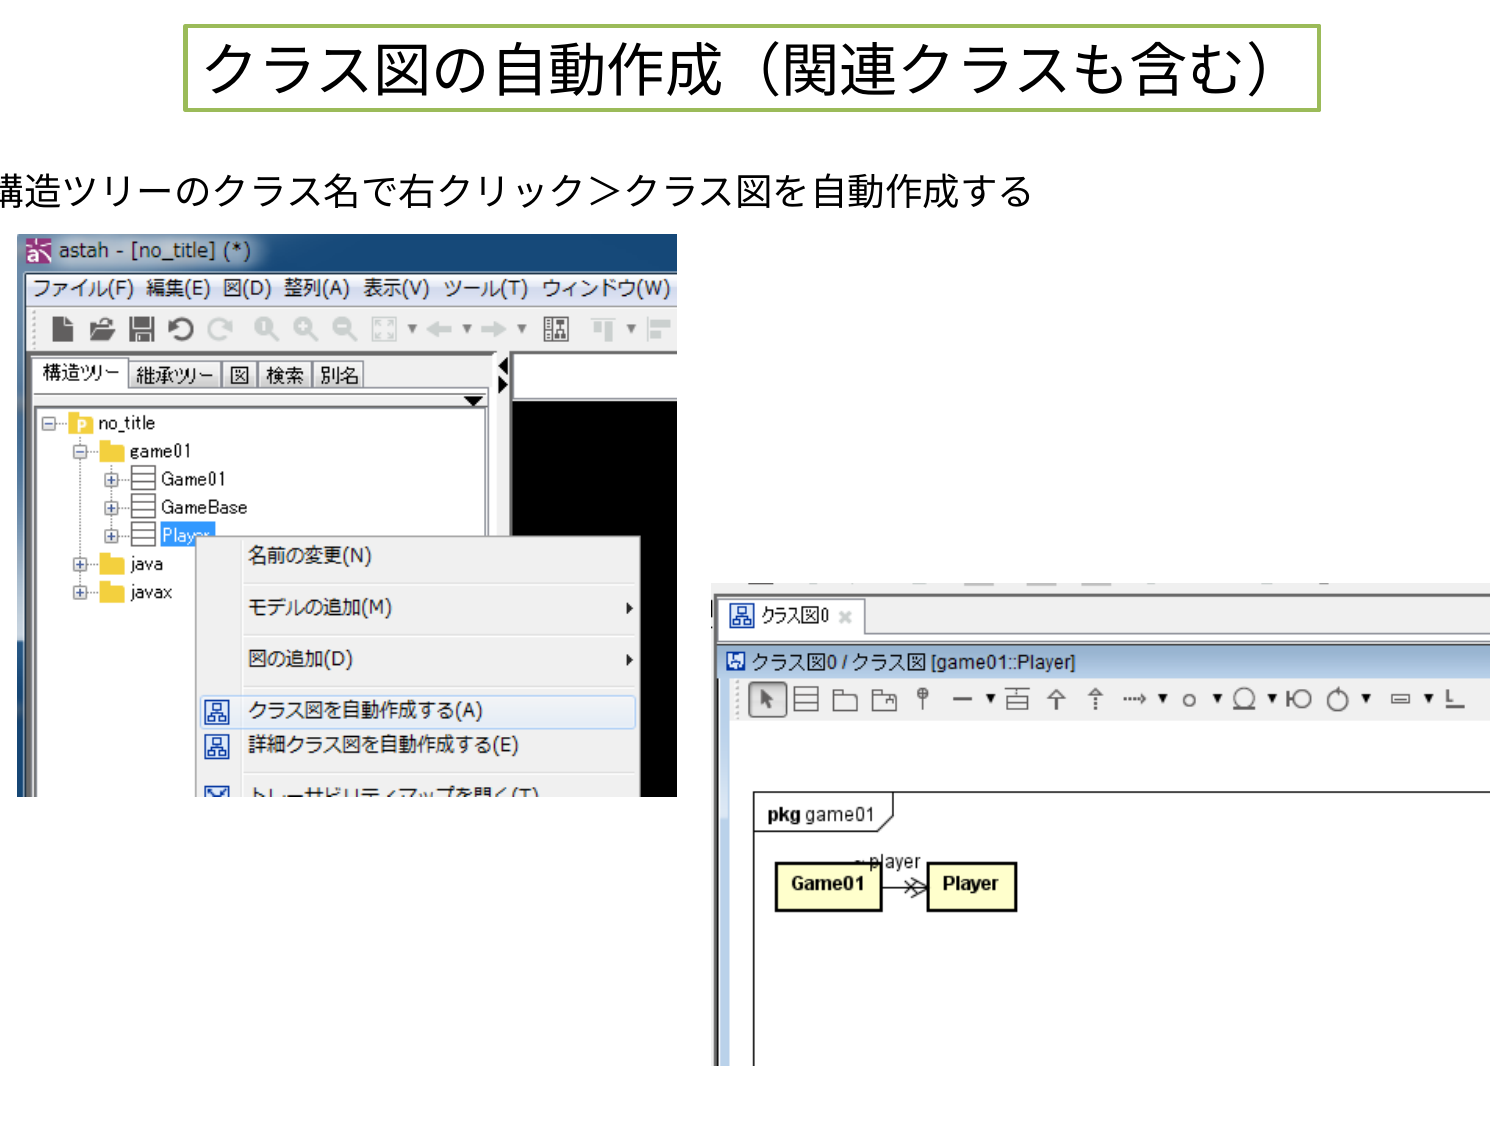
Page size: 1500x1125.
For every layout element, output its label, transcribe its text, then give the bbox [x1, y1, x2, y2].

picture [710, 583, 1490, 1066]
text_box 構造ツリーのクラス名で右クリック＞クラス図を自動作成する [0, 160, 1051, 221]
picture [17, 234, 678, 798]
text_box クラス図の自動作成（関連クラスも含む） [183, 24, 1321, 112]
